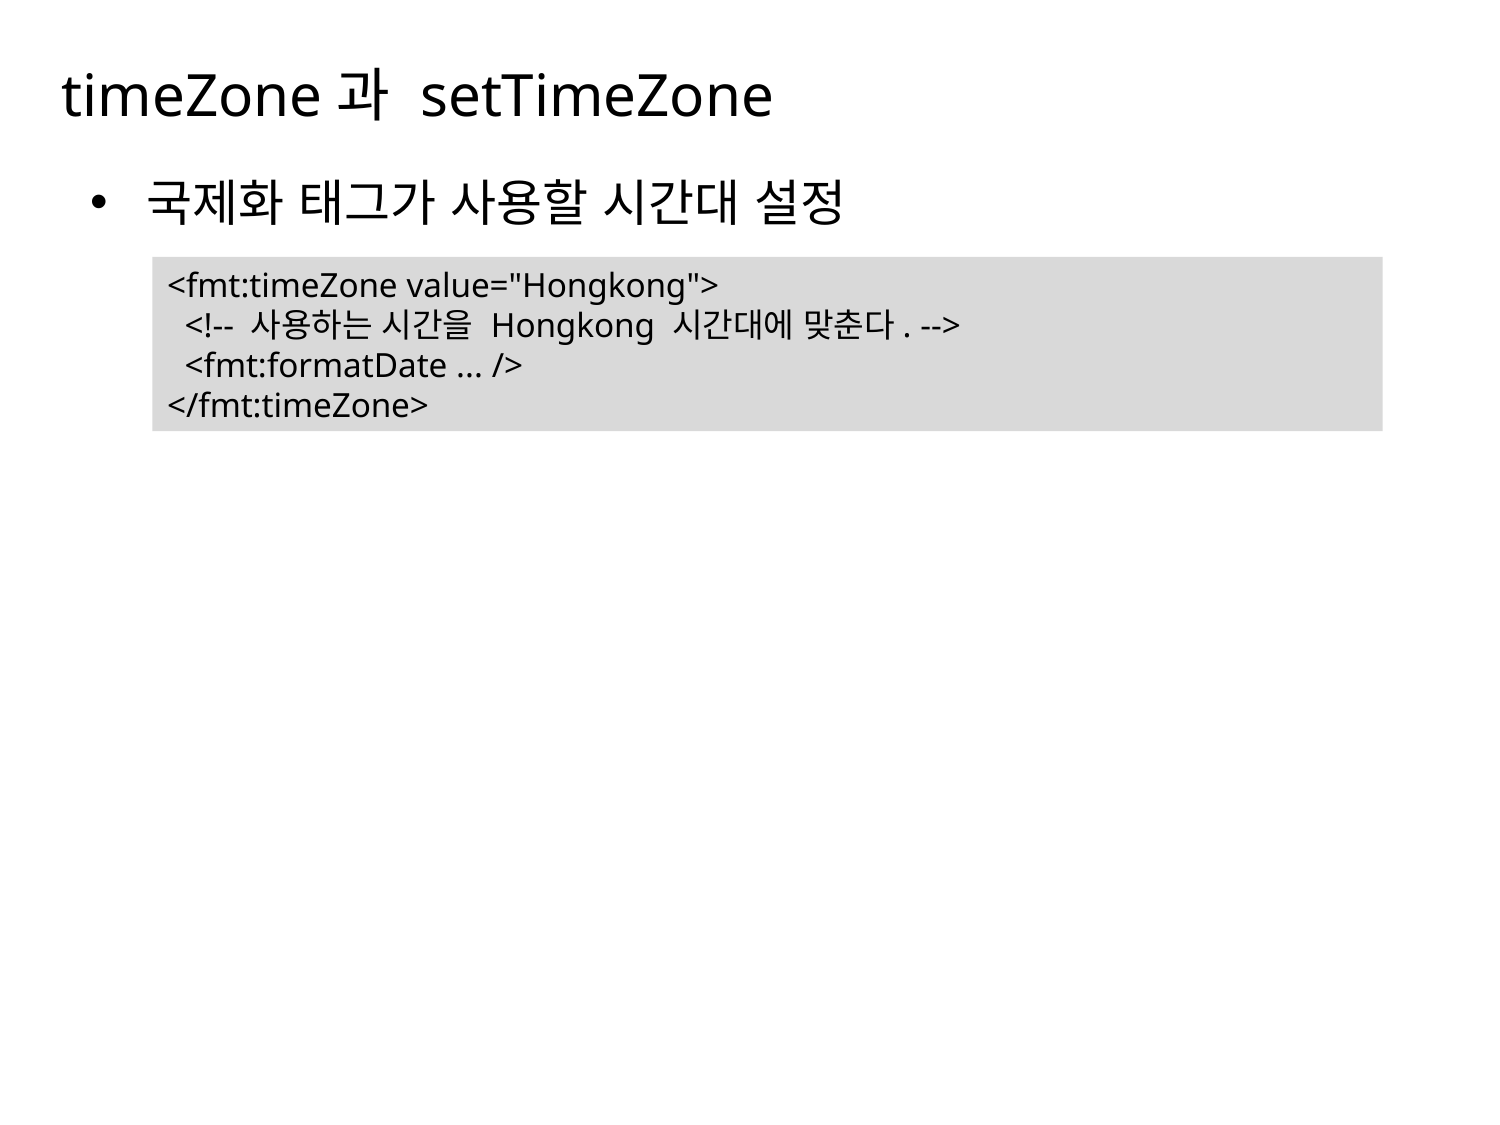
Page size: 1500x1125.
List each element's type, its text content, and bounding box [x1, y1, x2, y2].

title timeZone과 setTimeZone [46, 45, 1465, 141]
list 국제화 태그가 사용할 시간대 설정 [75, 164, 1425, 1005]
text_box <fmt:timeZone value="Hongkong"> <!-- 사용하는 시간을 Hongkong 시간대에 맞춘다. --> <fmt:formatDate ... /> </fmt:timeZone> [152, 256, 1383, 432]
